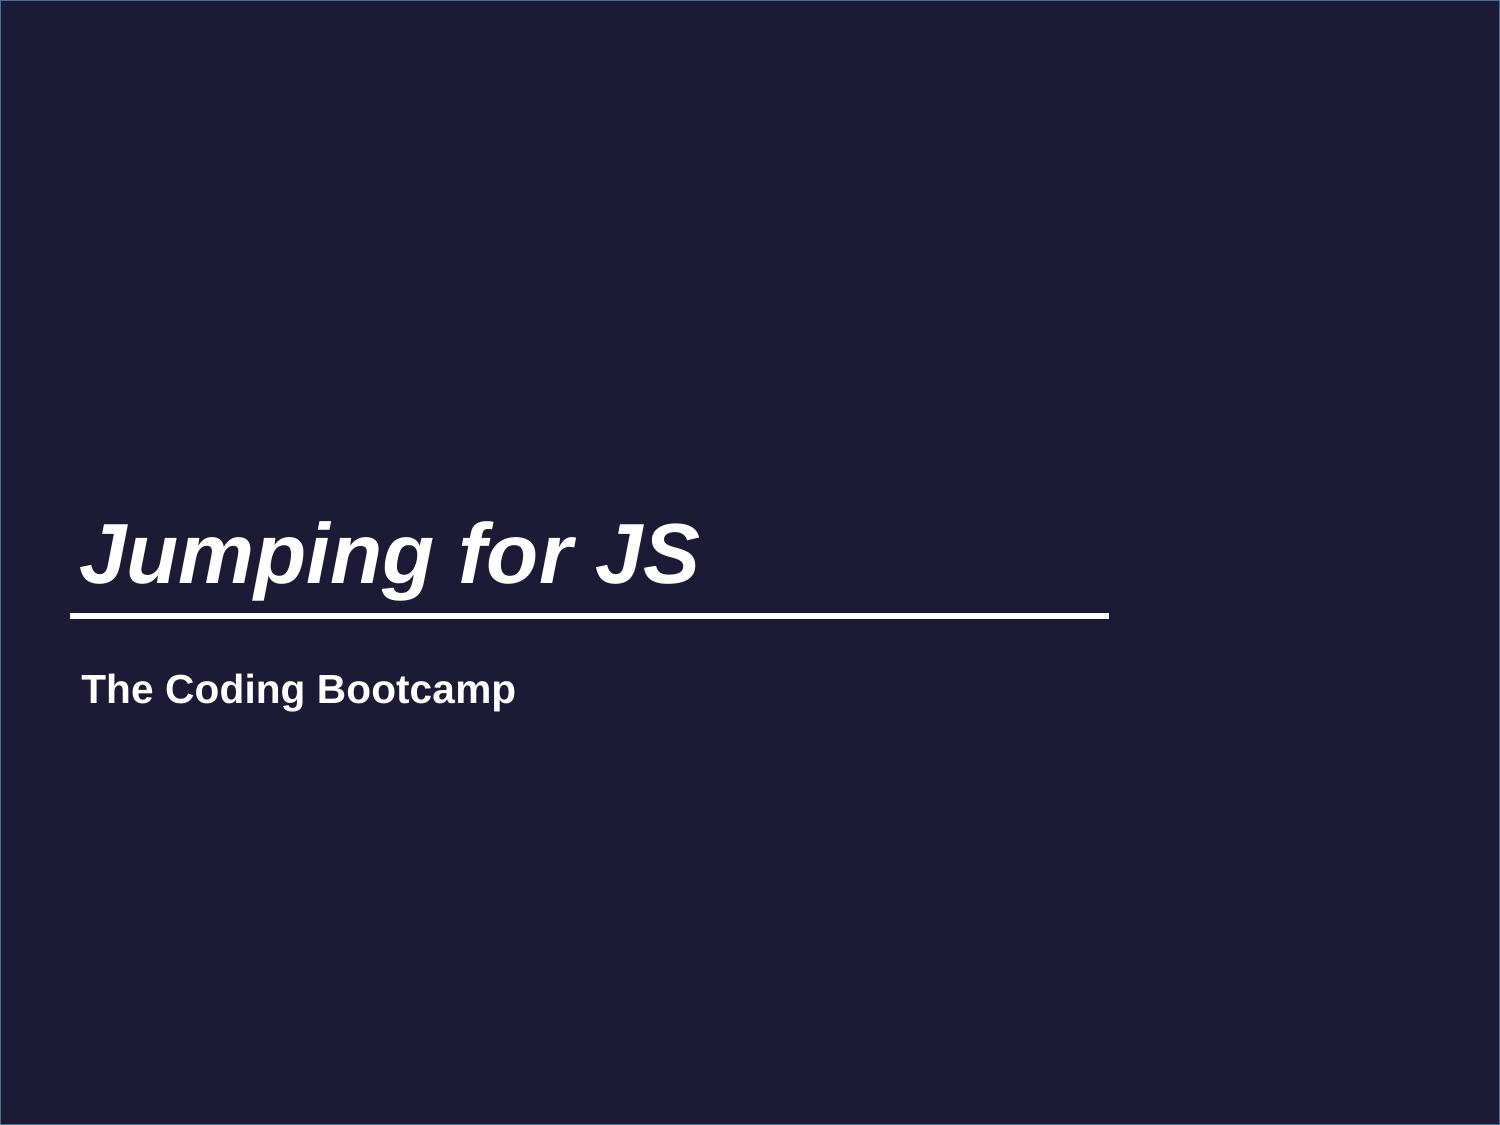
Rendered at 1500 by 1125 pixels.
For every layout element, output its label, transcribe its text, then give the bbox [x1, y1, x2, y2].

title Jumping for JS [64, 484, 1415, 628]
